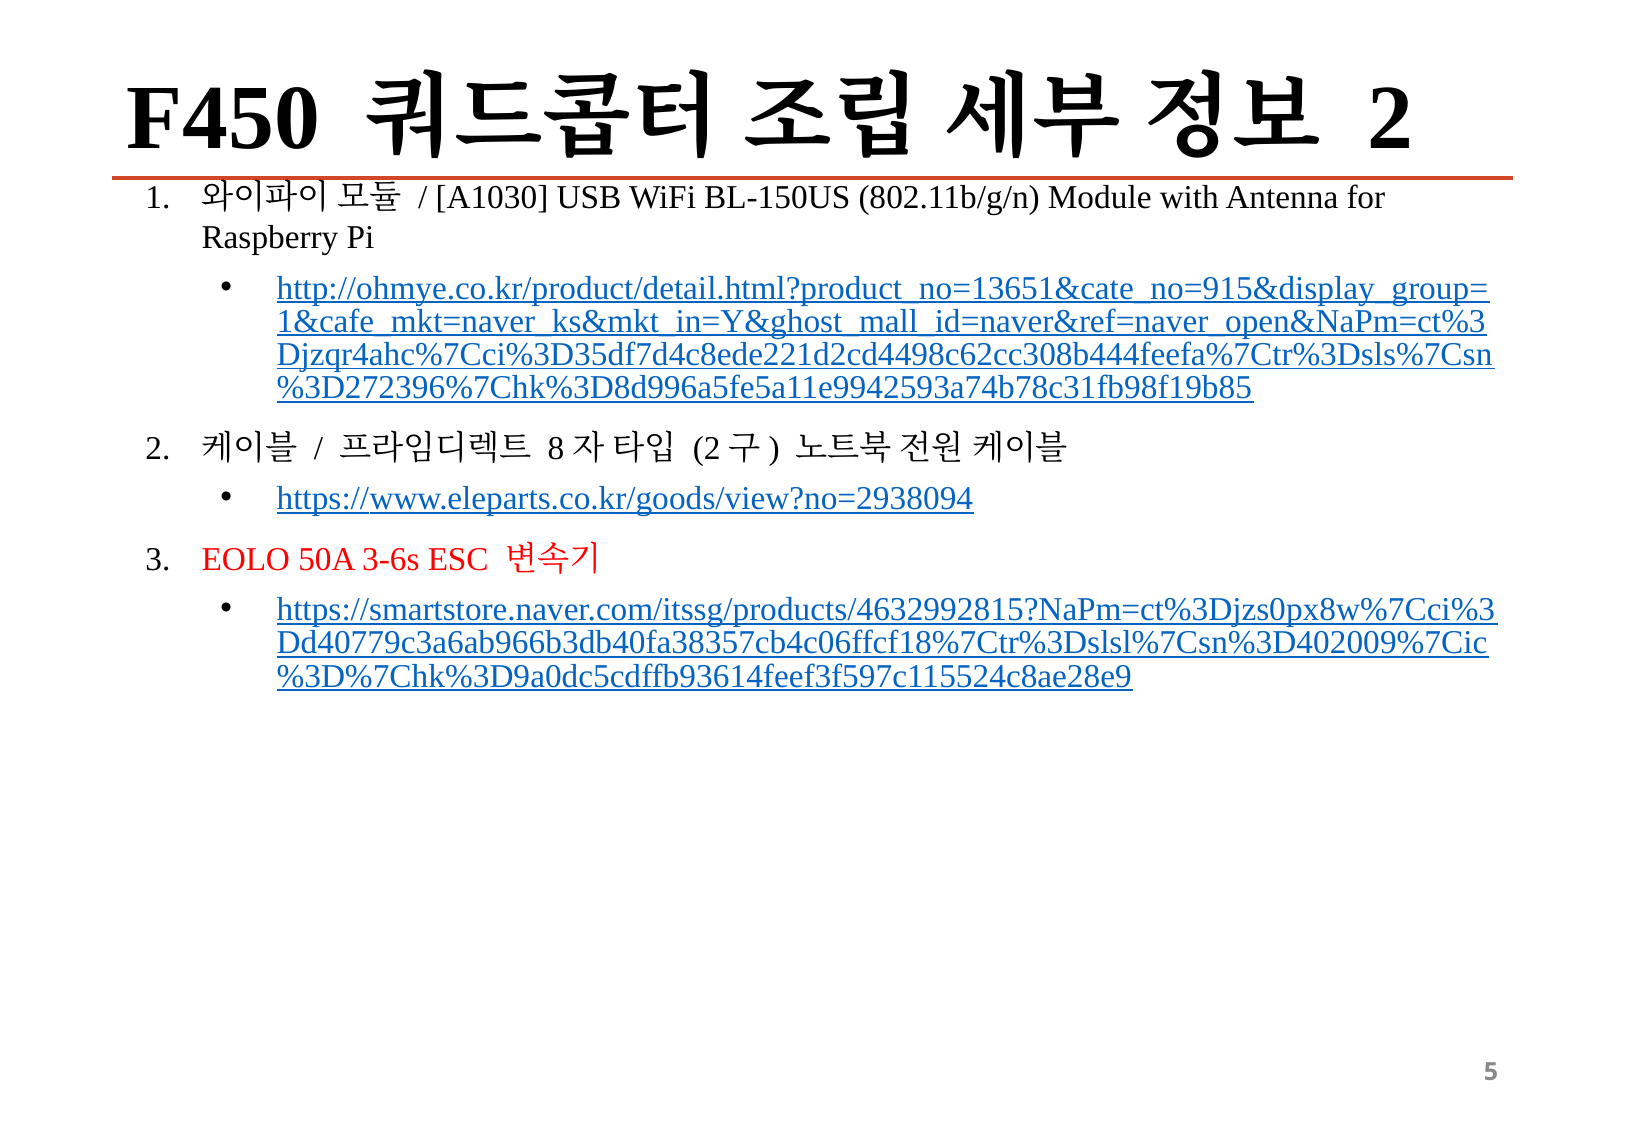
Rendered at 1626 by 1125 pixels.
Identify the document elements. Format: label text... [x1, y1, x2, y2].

slide_number 5 [1433, 1042, 1514, 1103]
title F450 쿼드콥터 조립 세부 정보 2 [111, 59, 1514, 168]
list 와이파이 모듈 / [A1030] USB WiFi BL-150US (802.11b/g/n) Module with Antenna for Raspberry Pi http://ohmye.co.kr/product/detail.html?product_no=13651&cate_no=915&display_group=1&cafe_mkt=naver_ks&mkt_in=Y&ghost_mall_id=naver&ref=naver_open&NaPm=ct%3Djzqr4ahc%7Cci%3D35df7d4c8ede221d2cd4498c62cc308b444feefa%7Ctr%3Dsls%7Csn%3D272396%7Chk%3D8d996a5fe5a11e9942593a74b78c31fb98f19b85 케이블 / 프라임디렉트 8자 타입 (2구) 노트북 전원 케이블 https://www.eleparts.co.kr/goods/view?no=2938094 EOLO 50A 3-6s ESC 변속기 https://smartstore.naver.com/itssg/products/4632992815?NaPm=ct%3Djzs0px8w%7Cci%3Dd40779c3a6ab966b3db40fa38357cb4c06ffcf18%7Ctr%3Dslsl%7Csn%3D402009%7Cic%3D%7Chk%3D9a0dc5cdffb93614feef3f597c115524c8ae28e9 [111, 168, 1514, 1057]
